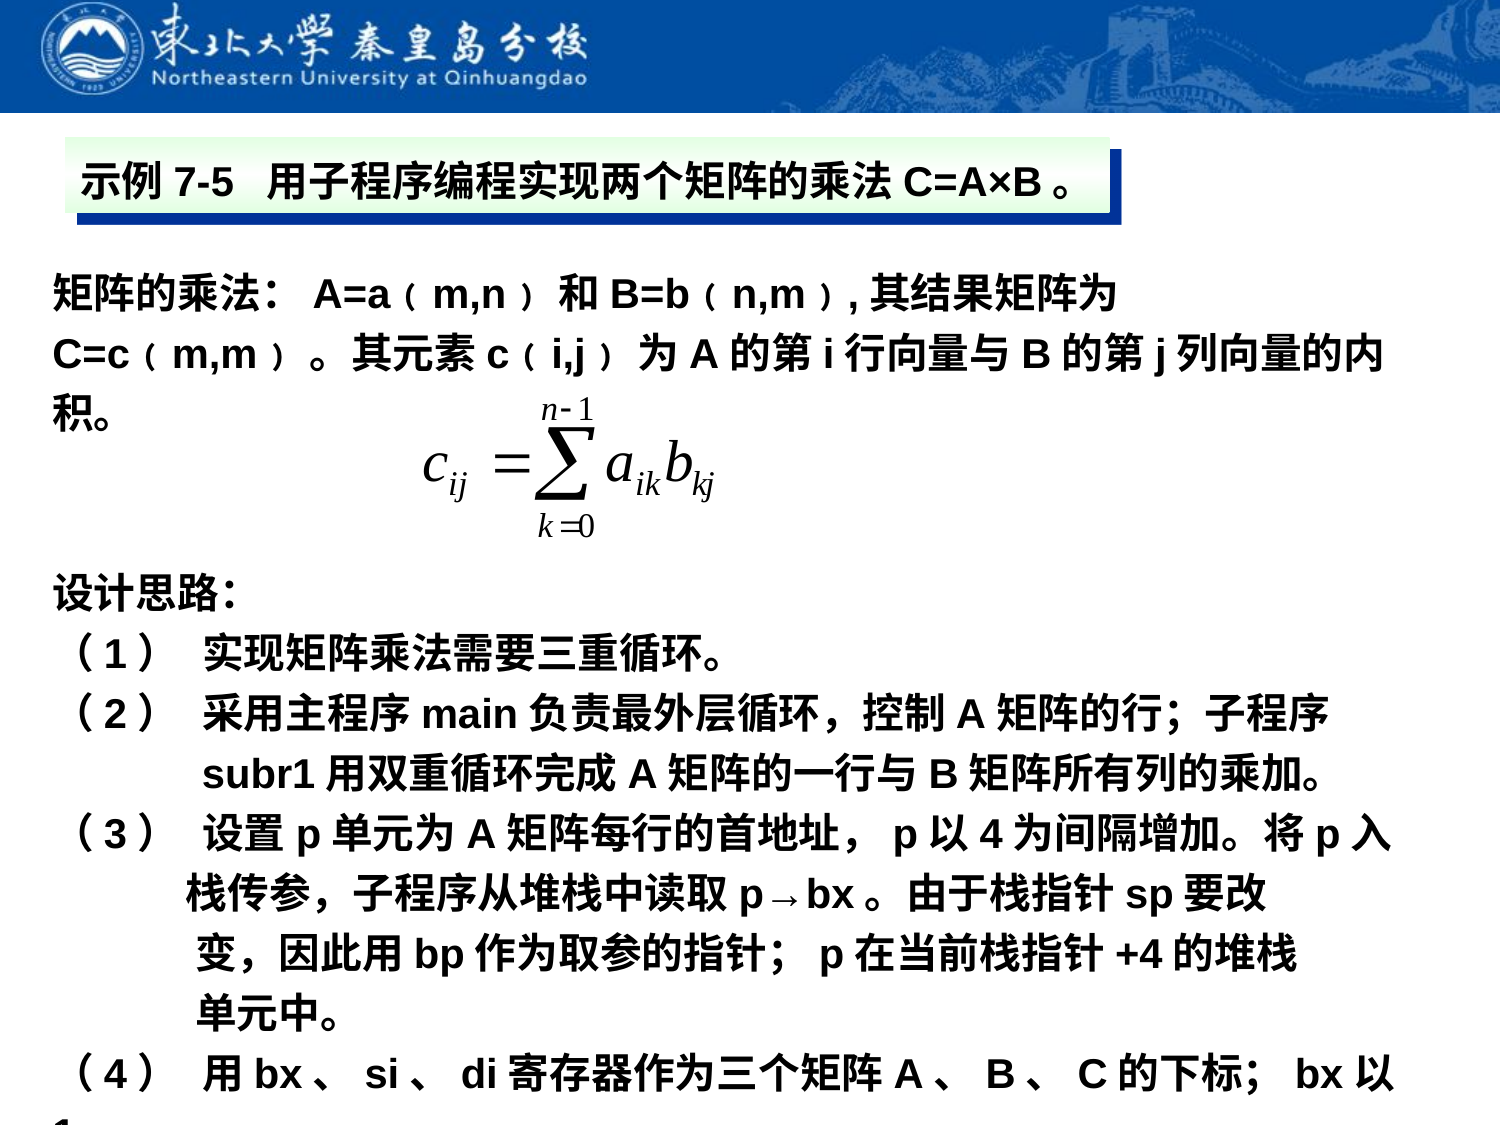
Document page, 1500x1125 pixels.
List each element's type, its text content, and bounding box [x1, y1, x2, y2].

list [414, 381, 736, 551]
text_box 矩阵的乘法：A=a﹙m,n﹚和B=b﹙n,m﹚,其结果矩阵为C=c﹙m,m﹚。其元素c﹙i,j﹚为A的第i行向量与B的第j列向量的内积。 设计思路： （1） 实现矩阵乘法需要三重循环。 （2） 采用主程序main负责最外层循环，控制A矩阵的行；子程序 subr1用双重循环完成A矩阵的一行与B矩阵所有列的乘加。 （3） 设置p单元为A矩阵每行的首地址，p以4为间隔增加。将p入 栈传参，子程序从堆栈中读取p→bx。由于栈指针sp要改 变，因此用bp作为取参的指针；p在当前栈指针+4的堆栈 单元中。 （4） 用bx、si、di寄存器作为三个矩阵A、B、C的下标；bx以1 为间距增加，si 以3为间距增加，di以1为间距增加。 [37, 249, 1438, 1125]
text_box 示例7-5 用子程序编程实现两个矩阵的乘法C=A×B。 [65, 137, 1110, 213]
picture [0, 0, 1500, 113]
